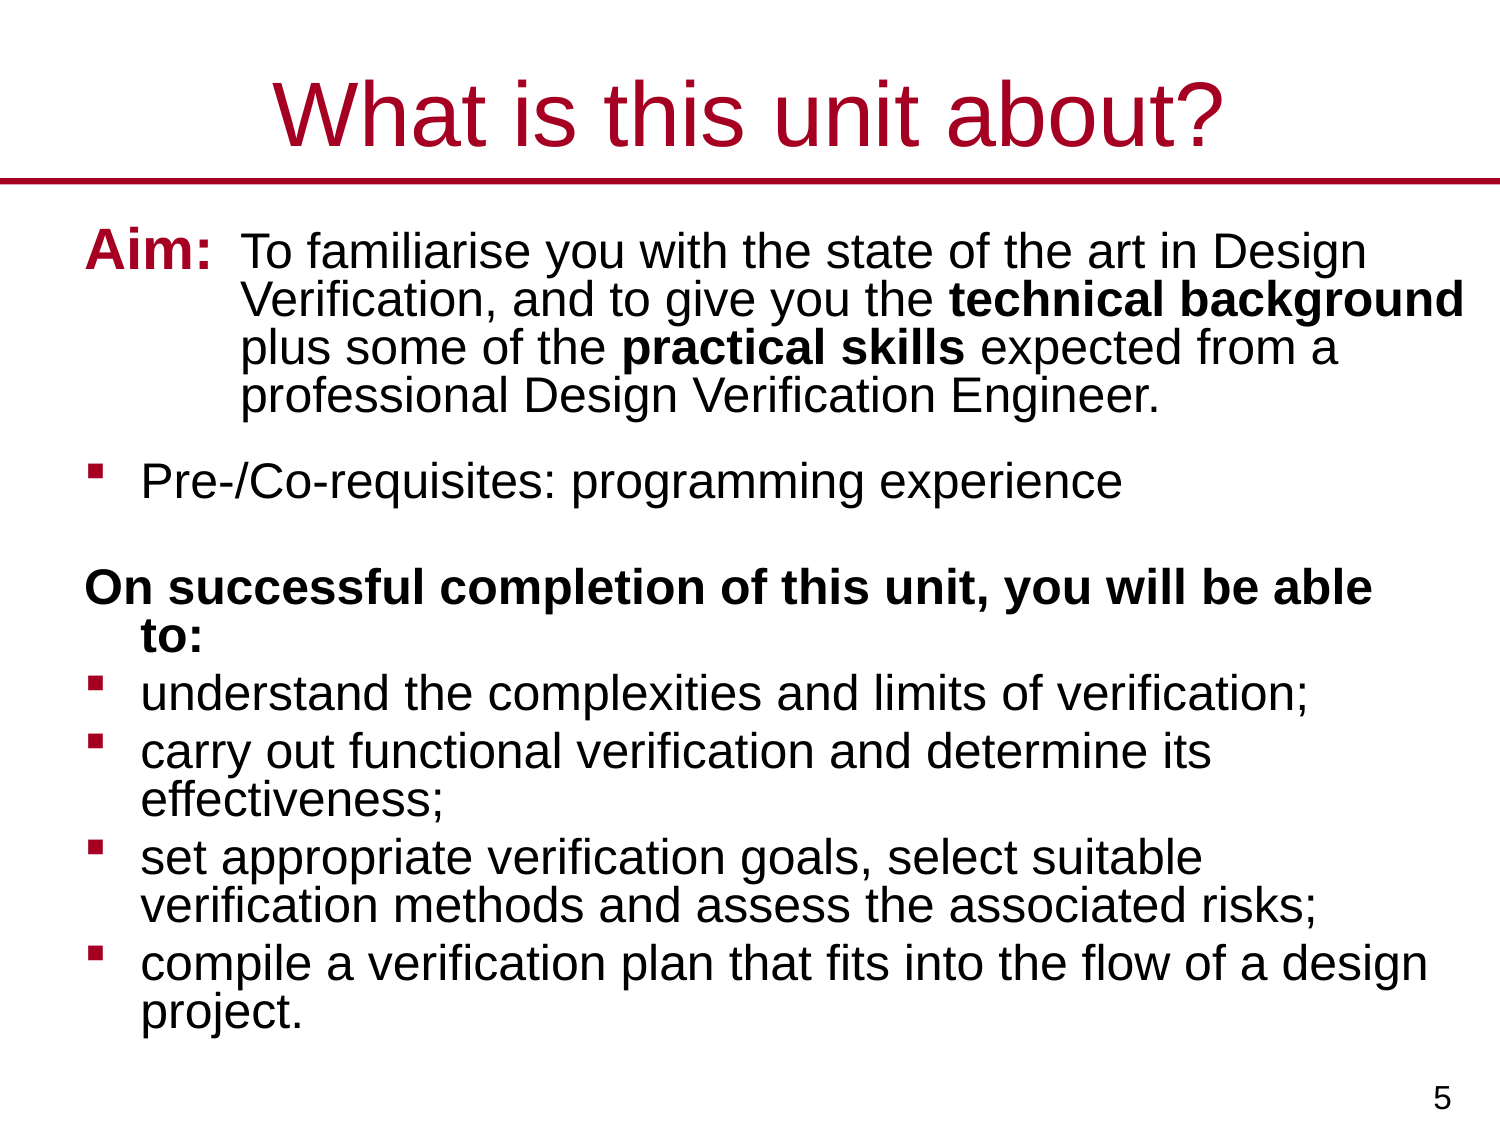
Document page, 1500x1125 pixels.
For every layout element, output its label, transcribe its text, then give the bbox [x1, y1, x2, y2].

title What is this unit about? [0, 44, 1500, 175]
text_box To familiarise you with the state of the art in Design Verification, and to give you the technical background plus some of the practical skills expected from a professional Design Verification Engineer. [168, 222, 1500, 443]
list Aim: Pre-/Co-requisites: programming experience On successful completion of this unit, you will be able to: understand the complexities and limits of verification; carry out functional verification and determine its effectiveness; set appropriate verification goals, select suitable verification methods and assess the associated risks; compile a verification plan that fits into the flow of a design project. [68, 216, 1467, 1091]
